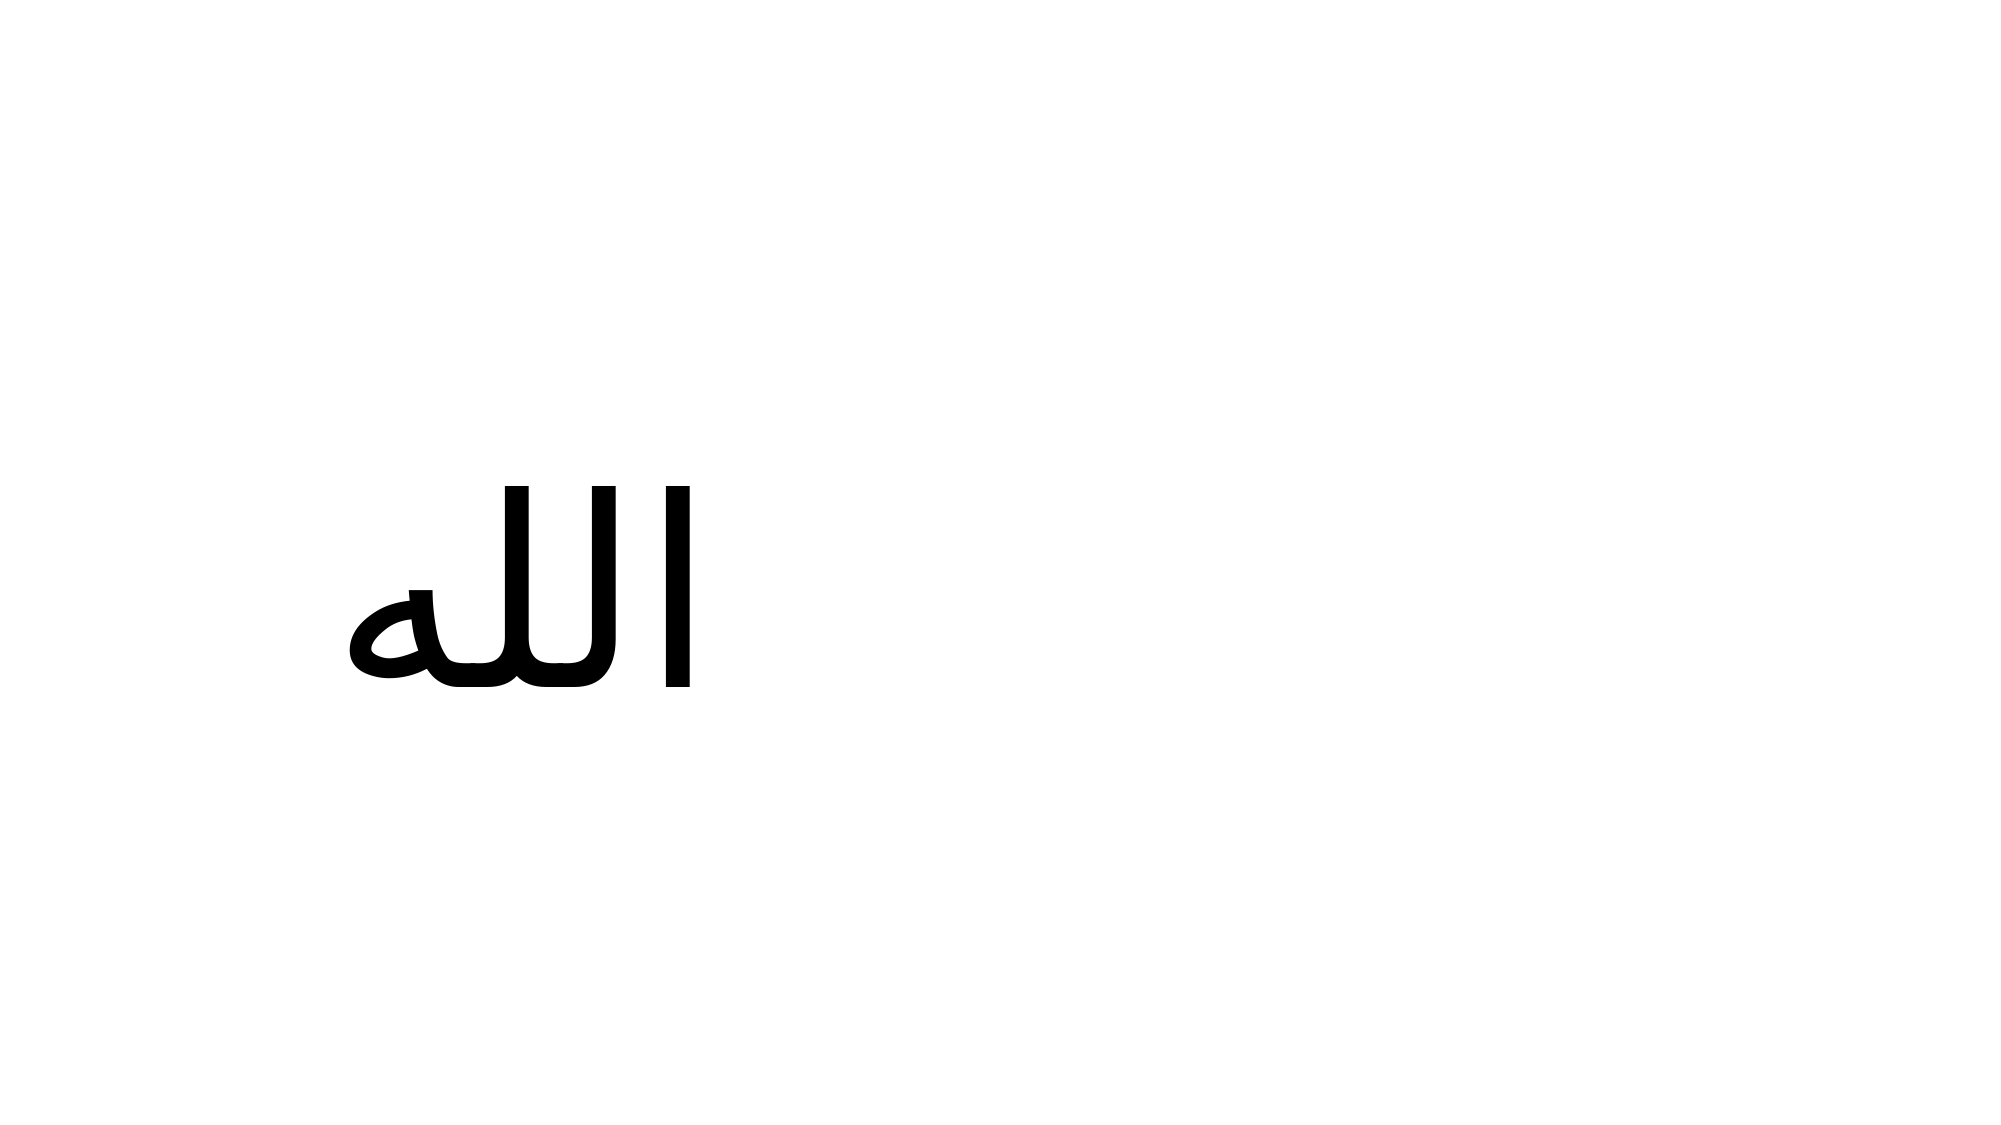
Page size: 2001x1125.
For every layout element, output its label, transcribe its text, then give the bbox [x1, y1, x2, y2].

text_box الله [317, 415, 1813, 749]
